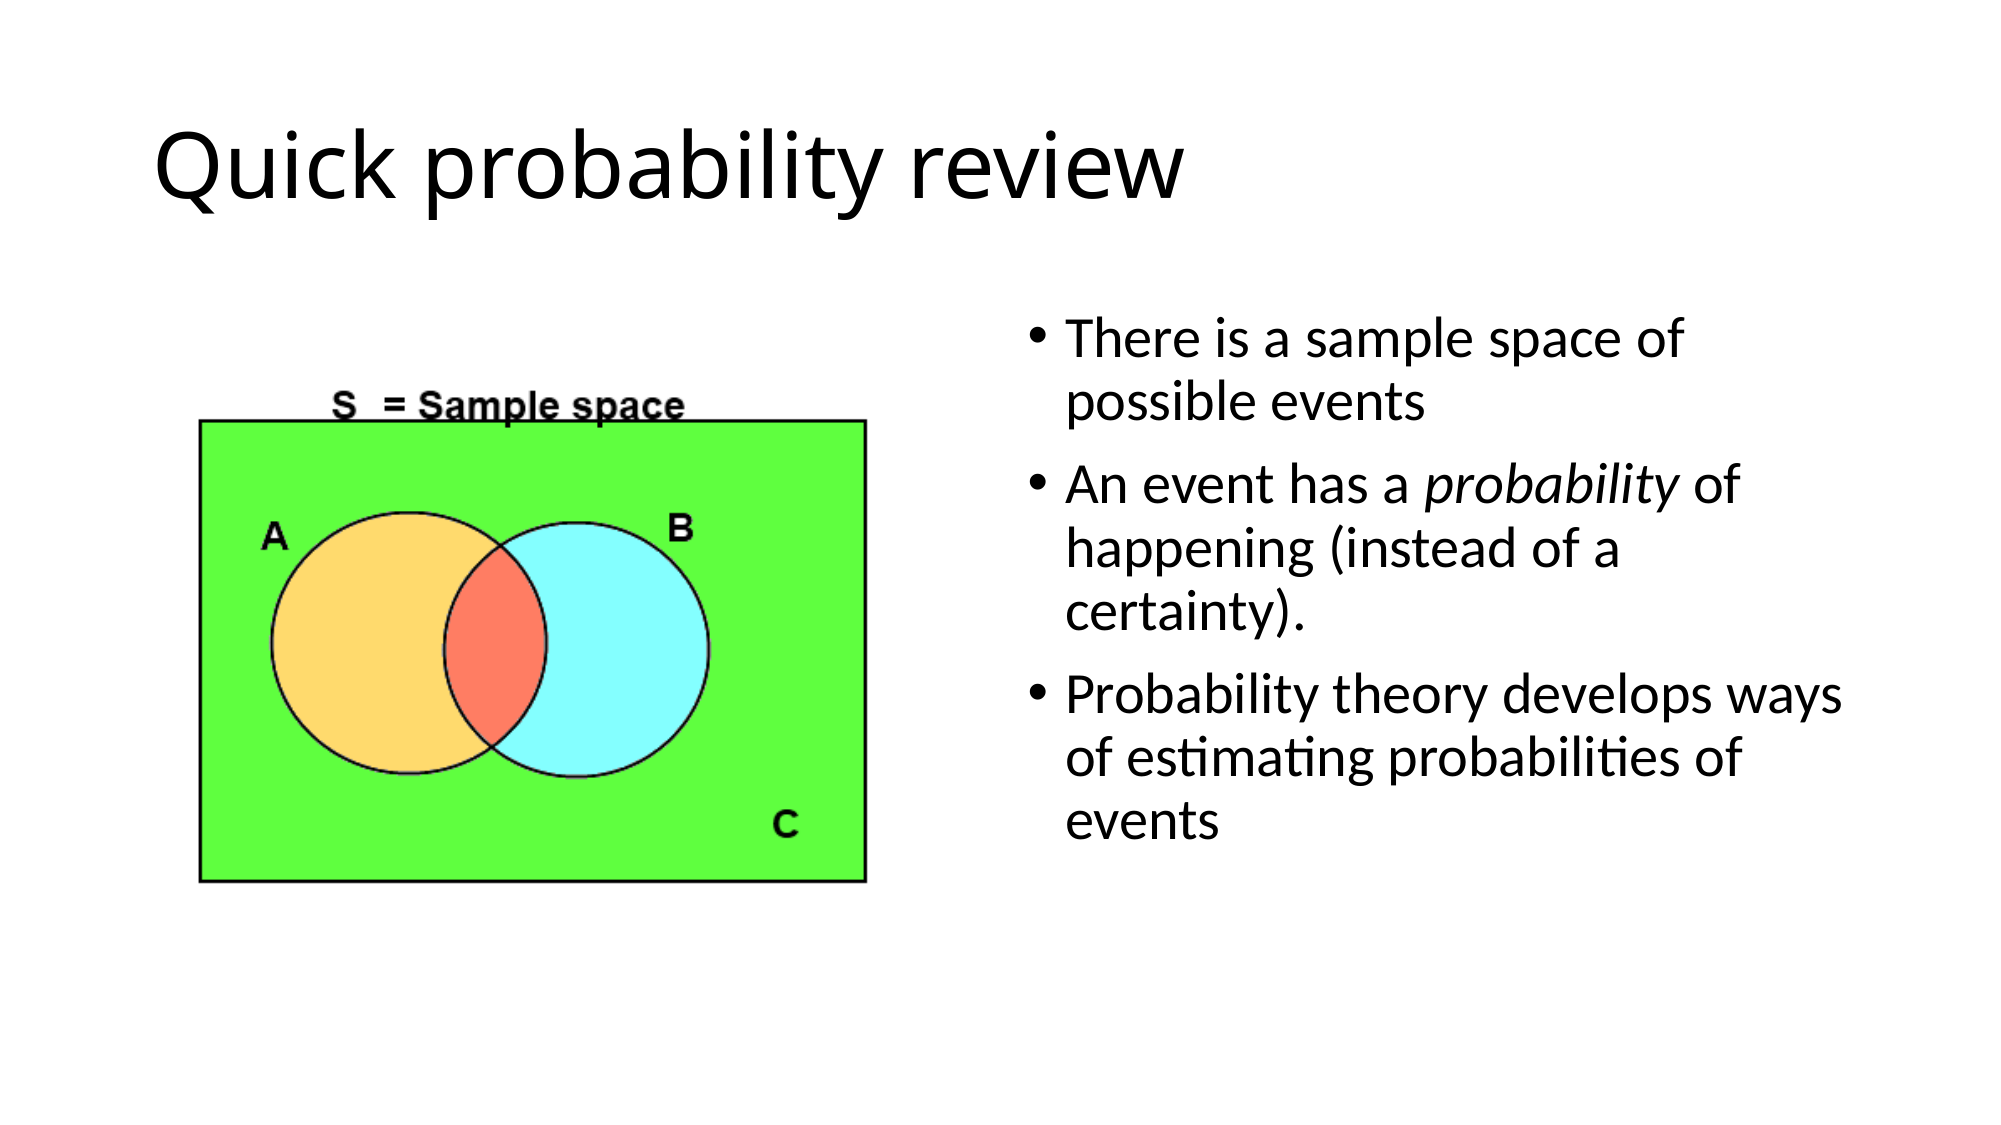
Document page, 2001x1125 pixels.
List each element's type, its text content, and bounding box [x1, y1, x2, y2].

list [137, 365, 988, 947]
list There is a sample space of possible events An event has a probability of happening (instead of a certainty). Probability theory develops ways of estimating probabilities of events [1012, 299, 1863, 1014]
title Quick probability review [137, 59, 1863, 278]
